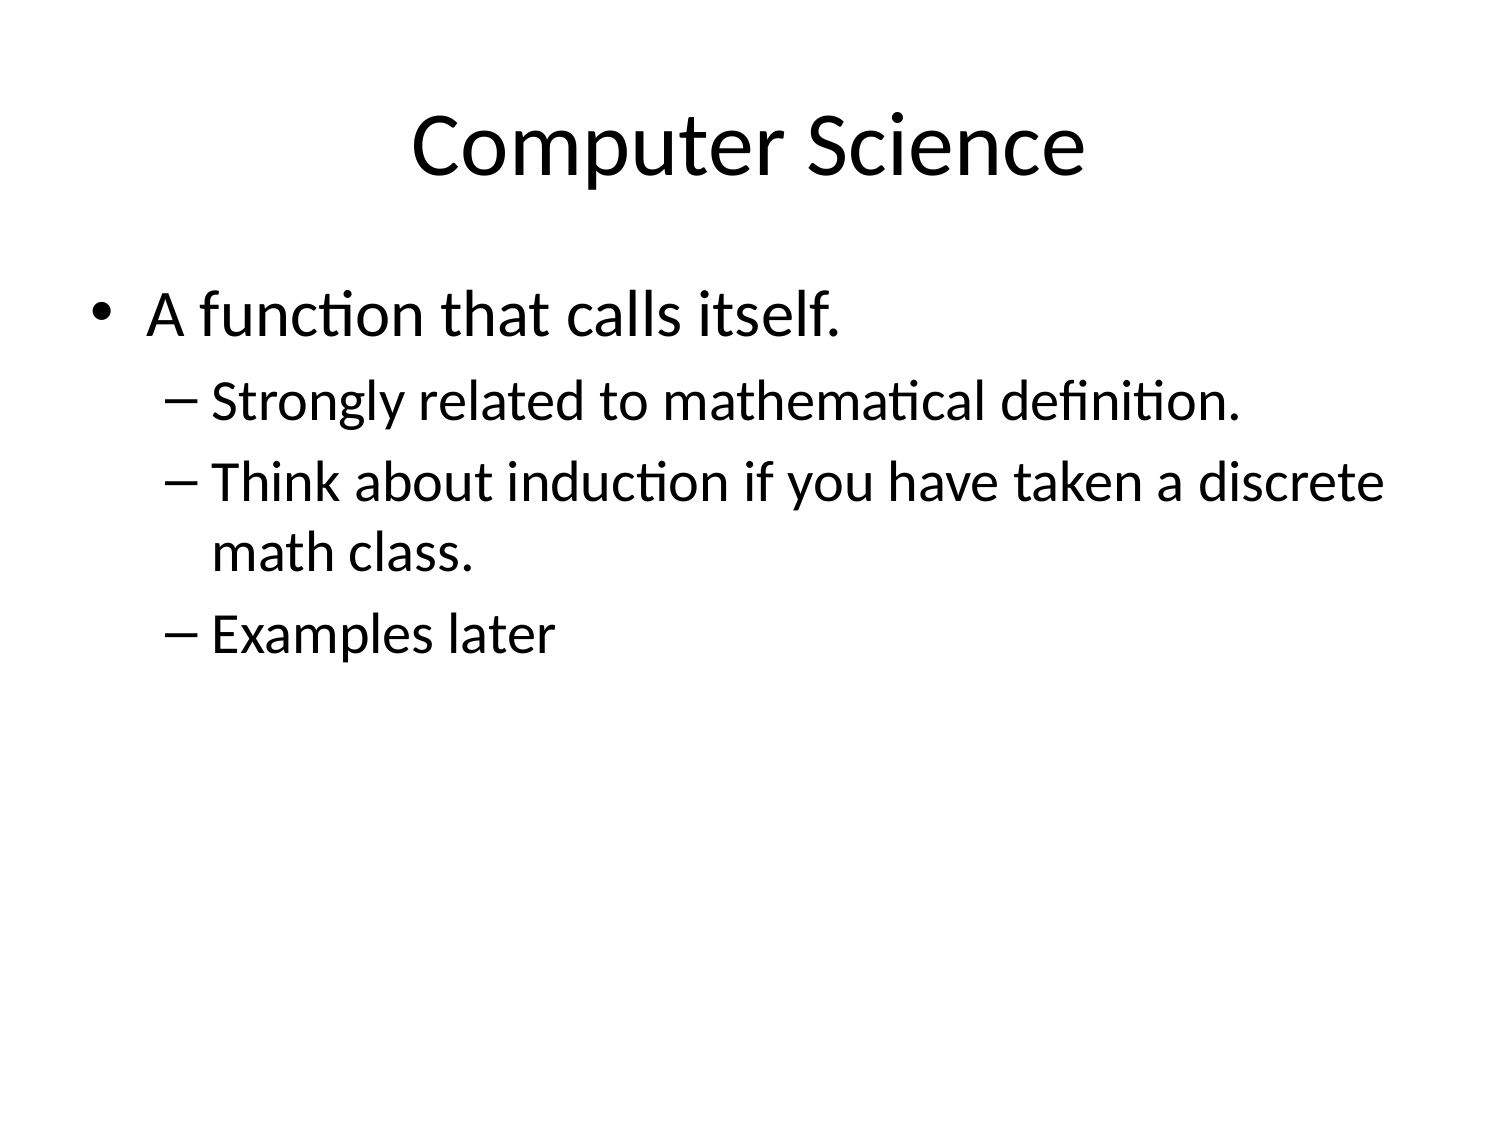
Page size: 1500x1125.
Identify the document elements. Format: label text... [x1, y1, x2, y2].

title Computer Science [75, 45, 1425, 233]
list A function that calls itself. Strongly related to mathematical definition. Think about induction if you have taken a discrete math class. Examples later [75, 262, 1425, 1005]
